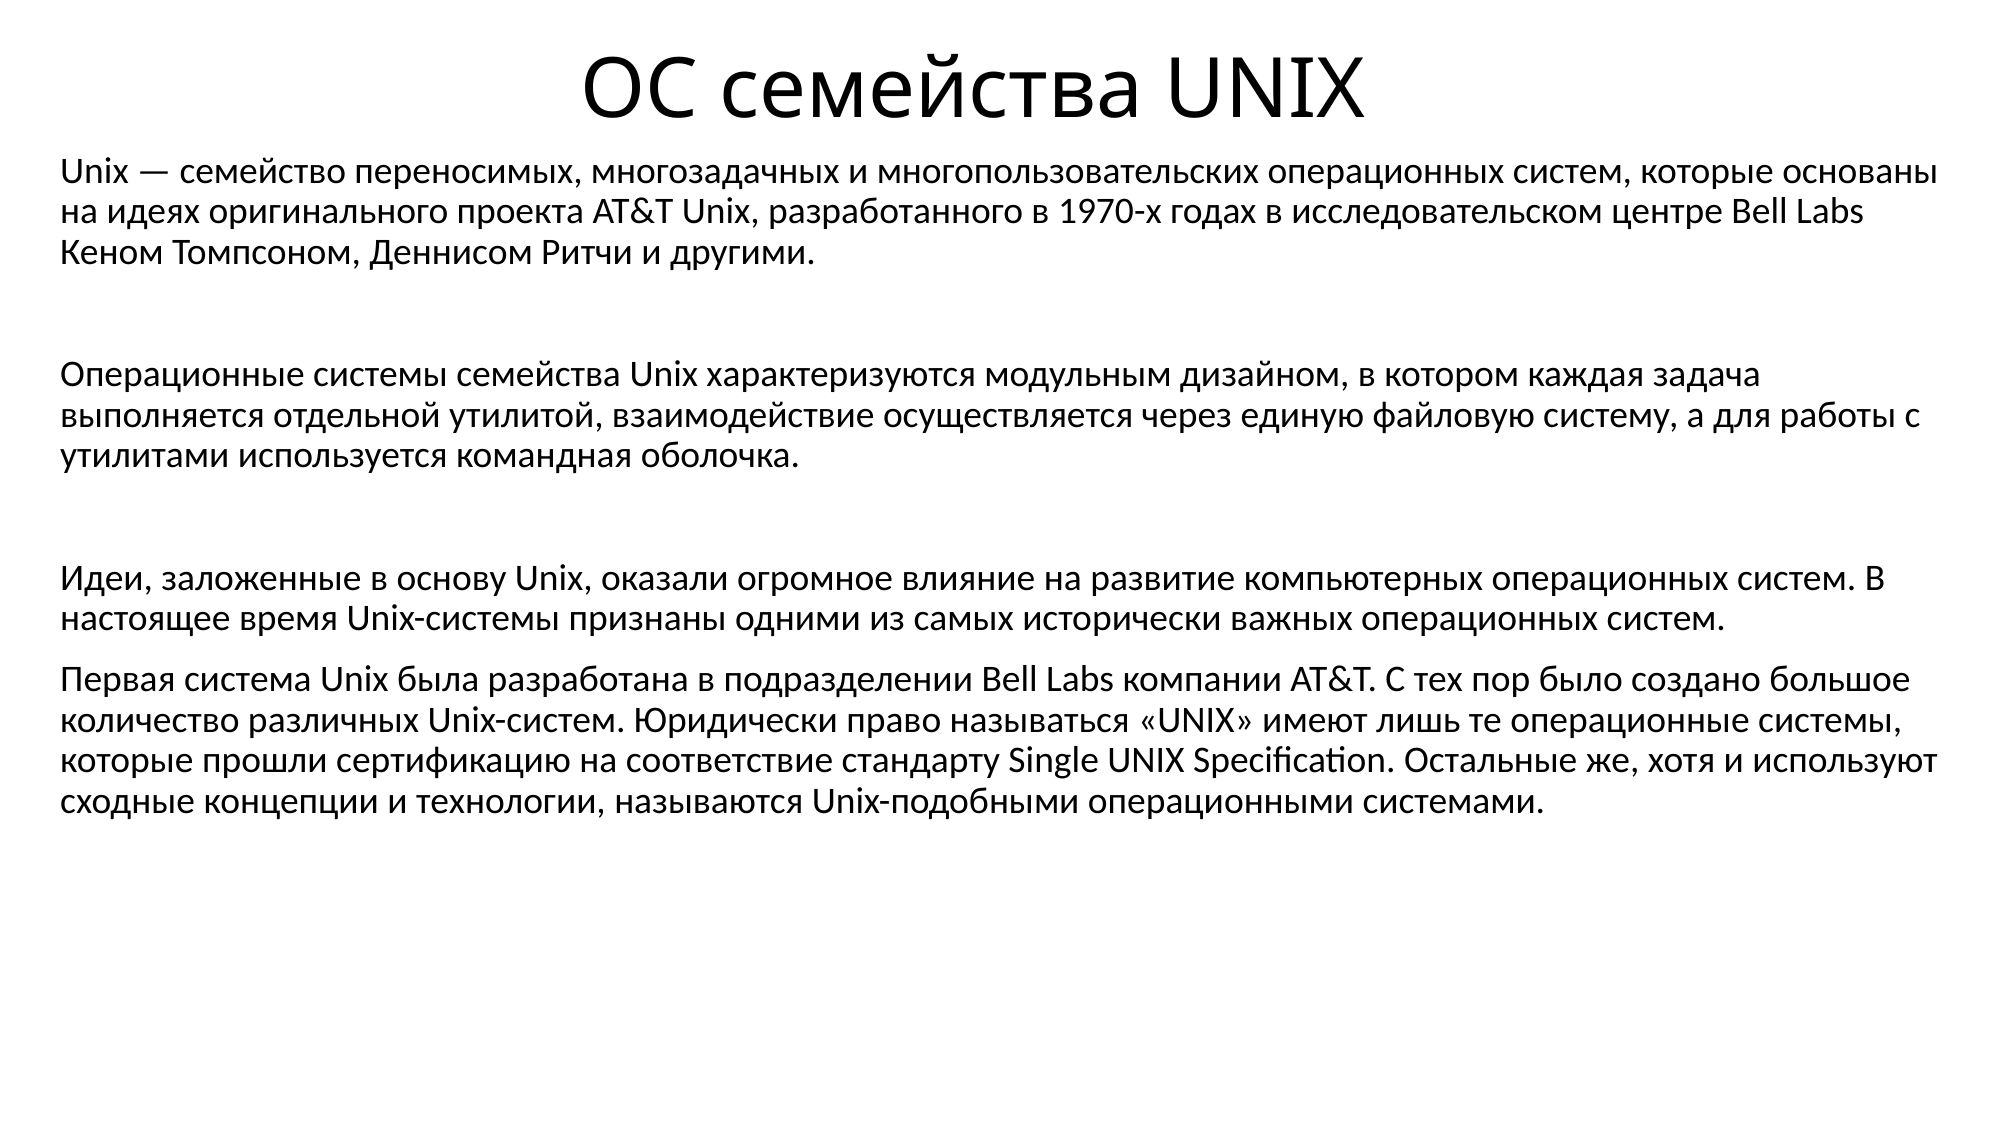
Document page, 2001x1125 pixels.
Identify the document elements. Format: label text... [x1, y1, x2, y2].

subtitle Unix — семейство переносимых, многозадачных и многопользовательских операционных систем, которые основаны на идеях оригинального проекта AT&T Unix, разработанного в 1970-х годах в исследовательском центре Bell Labs Кеном Томпсоном, Деннисом Ритчи и другими. Операционные системы семейства Unix характеризуются модульным дизайном, в котором каждая задача выполняется отдельной утилитой, взаимодействие осуществляется через единую файловую систему, а для работы с утилитами используется командная оболочка. Идеи, заложенные в основу Unix, оказали огромное влияние на развитие компьютерных операционных систем. В настоящее время Unix-системы признаны одними из самых исторически важных операционных систем. Первая система Unix была разработана в подразделении Bell Labs компании AT&T. С тех пор было создано большое количество различных Unix-систем. Юридически право называться «UNIX» имеют лишь те операционные системы, которые прошли сертификацию на соответствие стандарту Single UNIX Specification. Остальные же, хотя и используют сходные концепции и технологии, называются Unix-подобными операционными системами. [45, 143, 1974, 1058]
title ОС семейства UNIX [223, 17, 1724, 143]
